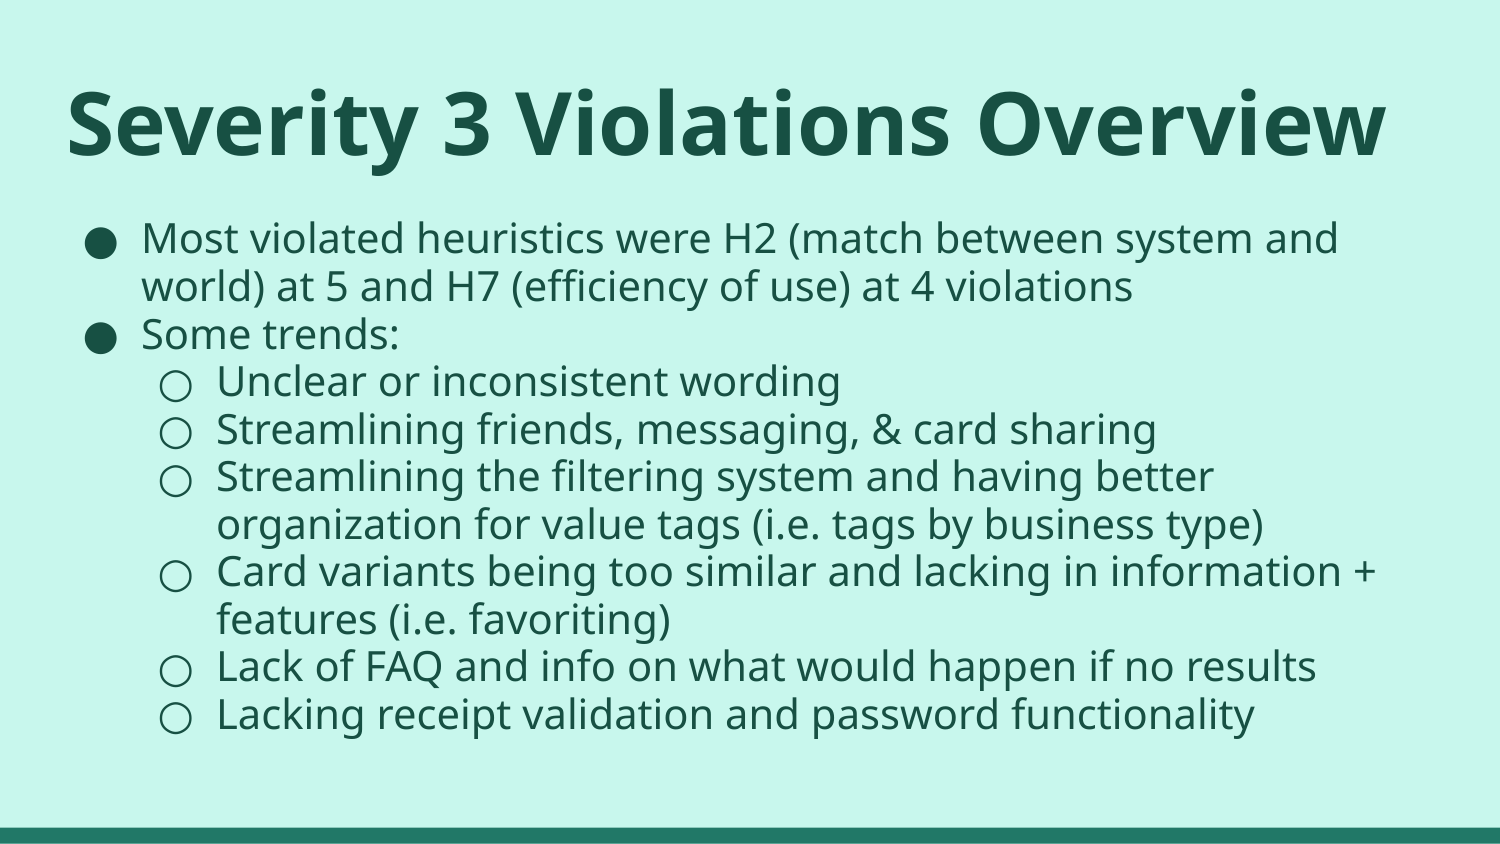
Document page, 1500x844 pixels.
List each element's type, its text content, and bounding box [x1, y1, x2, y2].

title Severity 3 Violations Overview [51, 51, 1449, 189]
list Most violated heuristics were H2 (match between system and world) at 5 and H7 (efficiency of use) at 4 violations Some trends: Unclear or inconsistent wording Streamlining friends, messaging, & card sharing Streamlining the filtering system and having better organization for value tags (i.e. tags by business type) Card variants being too similar and lacking in information + features (i.e. favoriting) Lack of FAQ and info on what would happen if no results Lacking receipt validation and password functionality [51, 200, 1420, 803]
